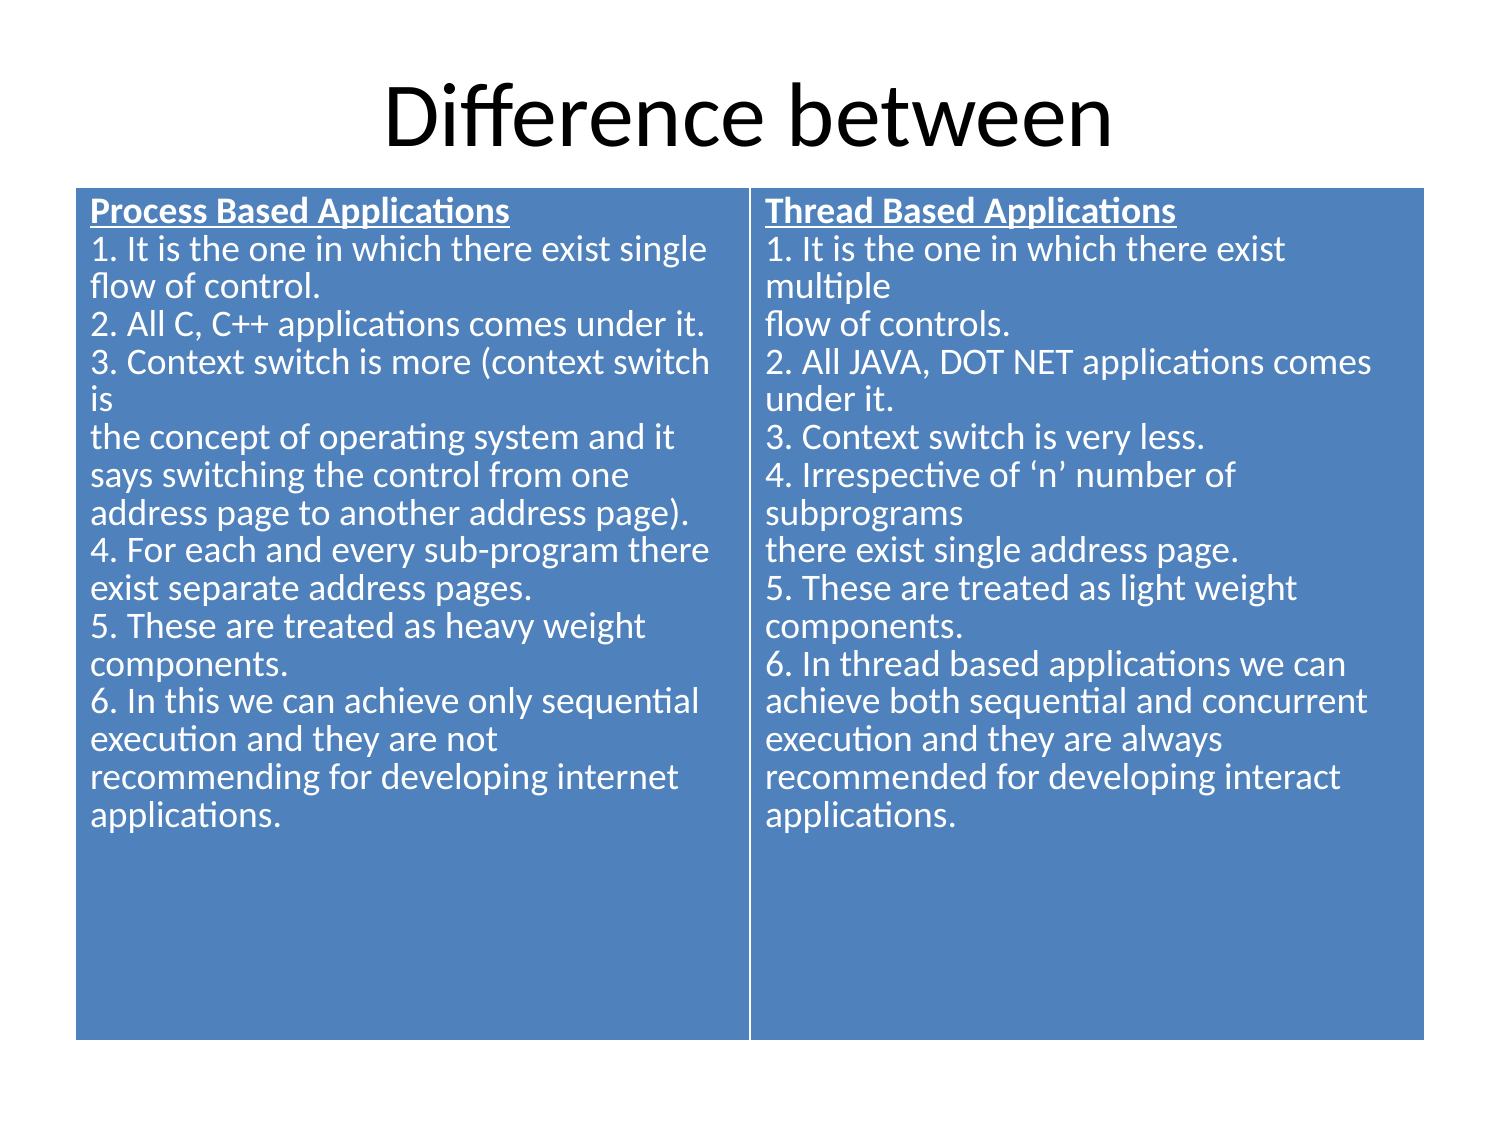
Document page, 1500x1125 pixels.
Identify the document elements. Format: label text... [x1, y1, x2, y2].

title Difference between [75, 45, 1425, 175]
table_header Thread Based Applications 1. It is the one in which there exist multiple flow of controls. 2. All JAVA, DOT NET applications comes under it. 3. Context switch is very less. 4. Irrespective of ‘n’ number of subprograms there exist single address page. 5. These are treated as light weight components. 6. In thread based applications we can achieve both sequential and concurrent execution and they are always recommended for developing interact applications. [751, 188, 1424, 1040]
table_header Process Based Applications 1. It is the one in which there exist single flow of control. 2. All C, C++ applications comes under it. 3. Context switch is more (context switch is the concept of operating system and it says switching the control from one address page to another address page). 4. For each and every sub-program there exist separate address pages. 5. These are treated as heavy weight components. 6. In this we can achieve only sequential execution and they are not recommending for developing internet applications. [76, 188, 749, 1040]
